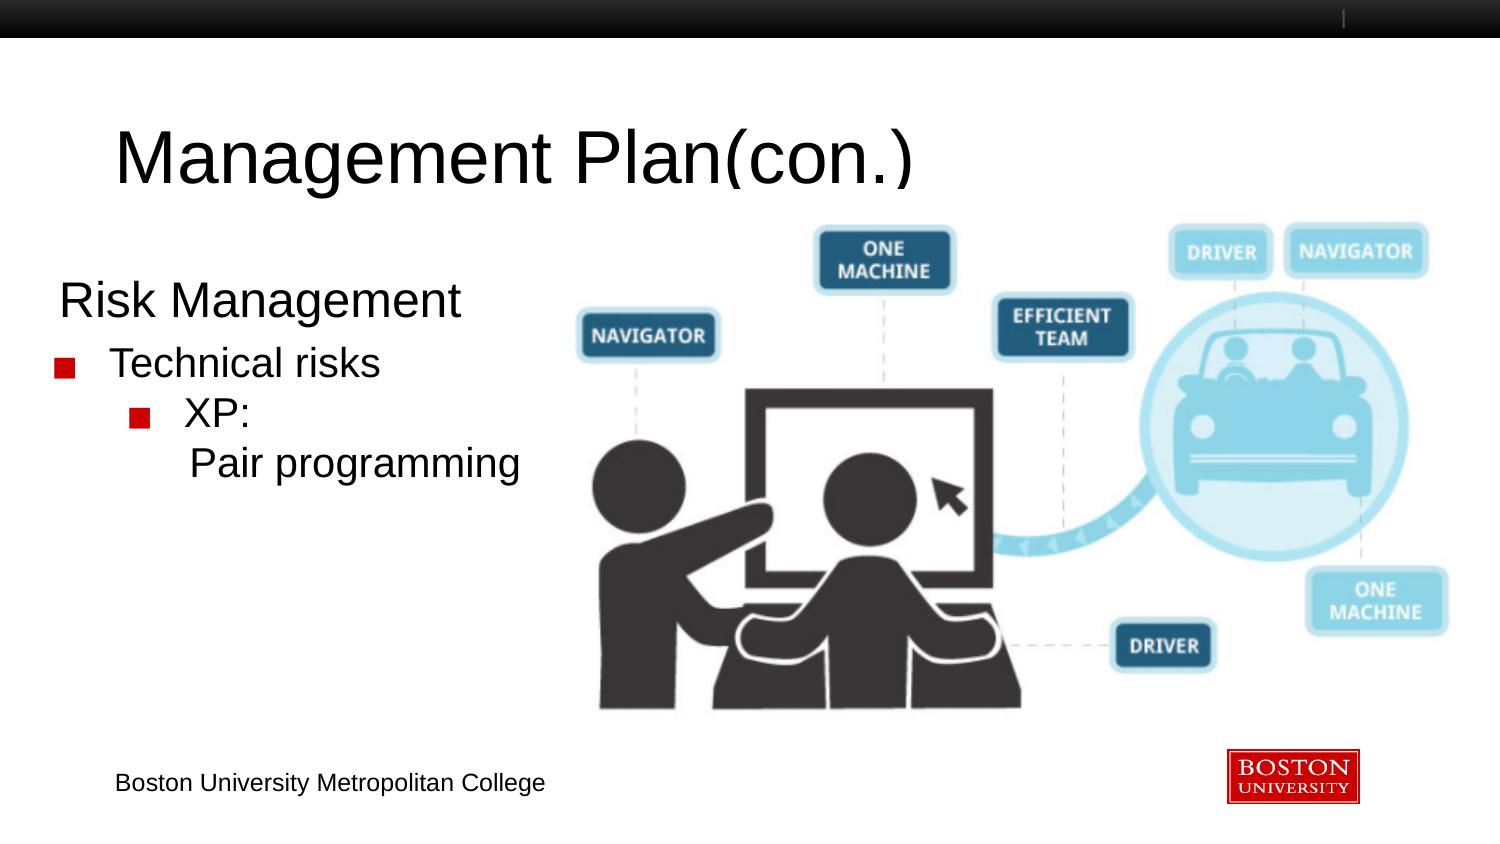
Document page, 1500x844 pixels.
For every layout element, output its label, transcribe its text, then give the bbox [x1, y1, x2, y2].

title Management Plan(con.) [99, 93, 1400, 179]
picture [1227, 749, 1360, 804]
list Risk Management Technical risks XP: Pair programming [18, 222, 554, 702]
picture [559, 189, 1463, 746]
